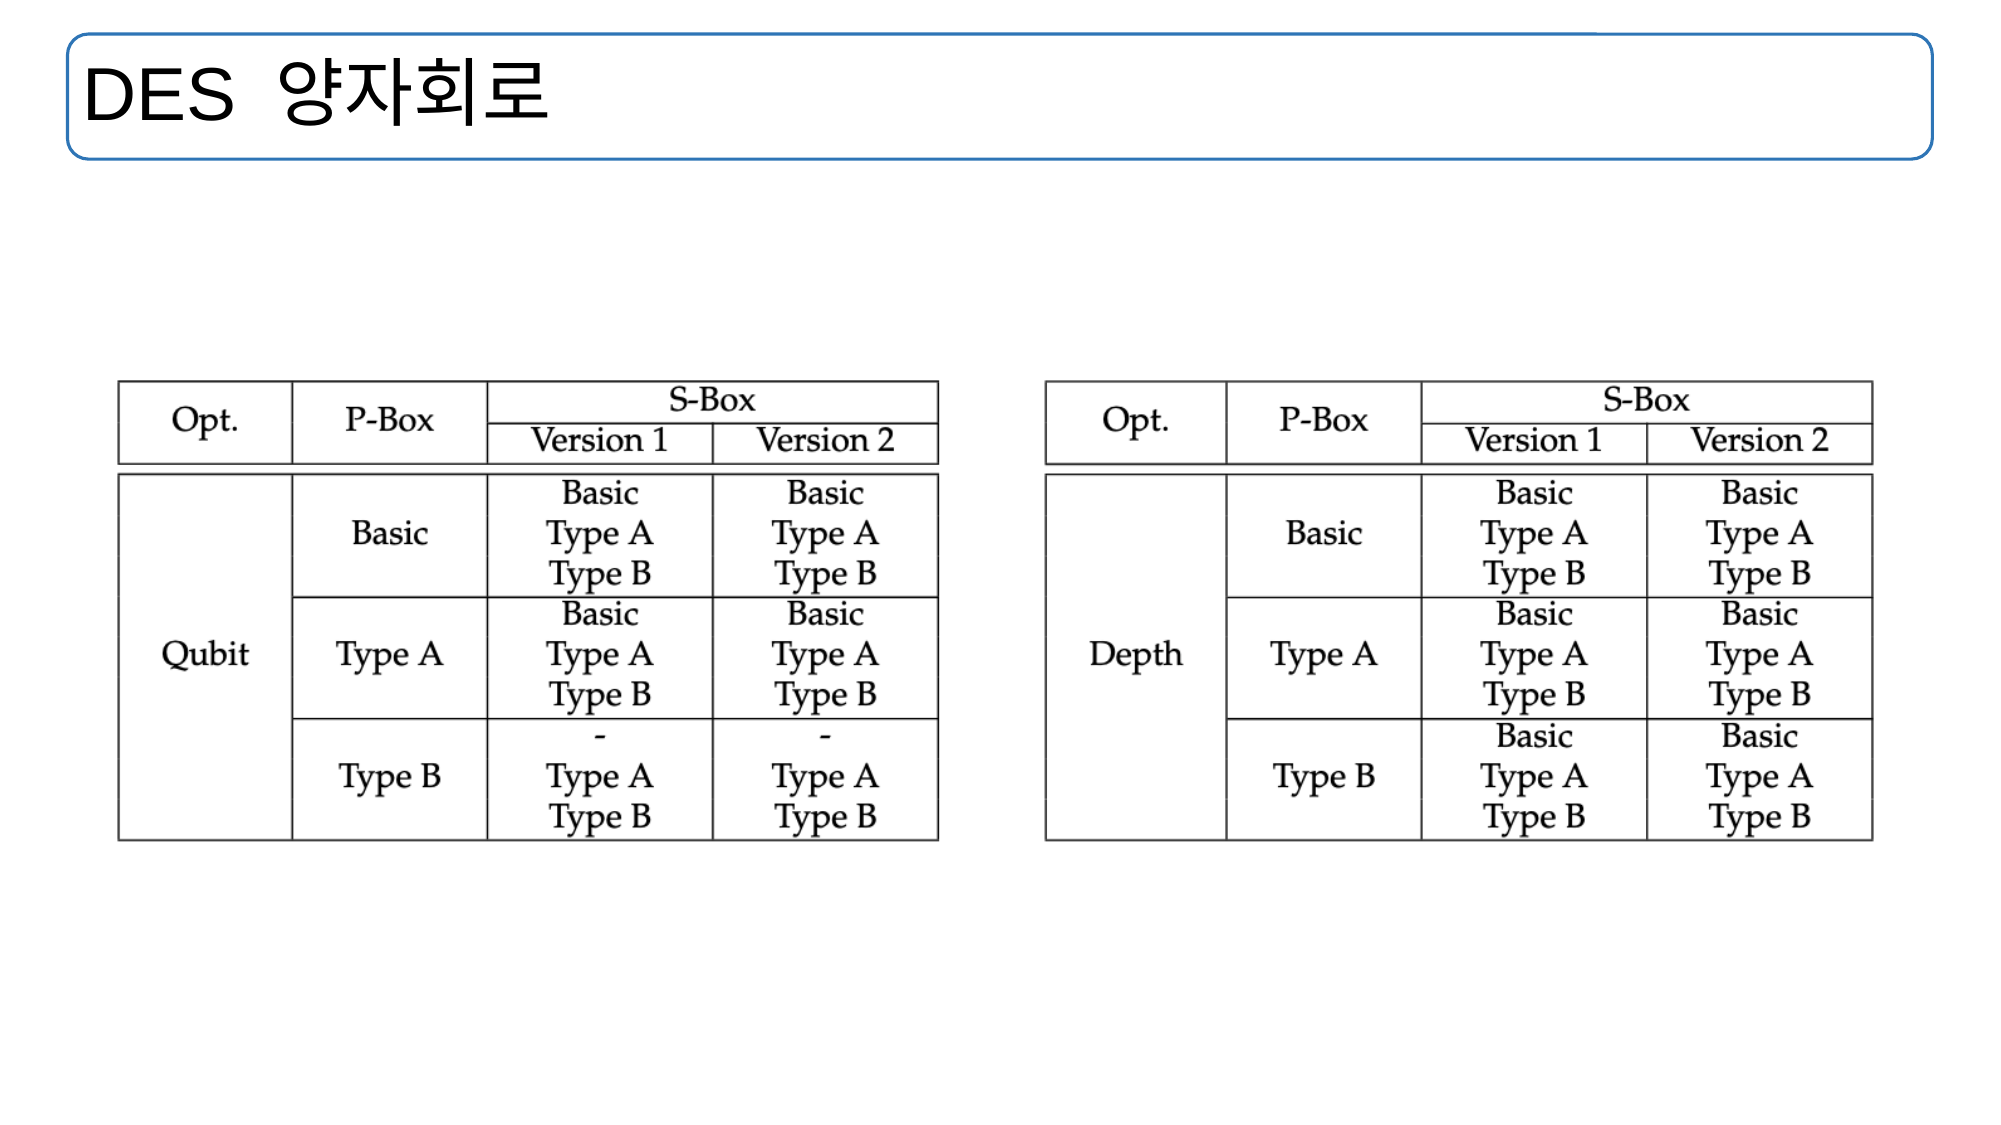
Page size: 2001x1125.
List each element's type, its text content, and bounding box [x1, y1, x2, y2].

picture [1042, 378, 1875, 844]
title DES 양자회로 [67, 34, 1933, 160]
picture [110, 378, 943, 844]
